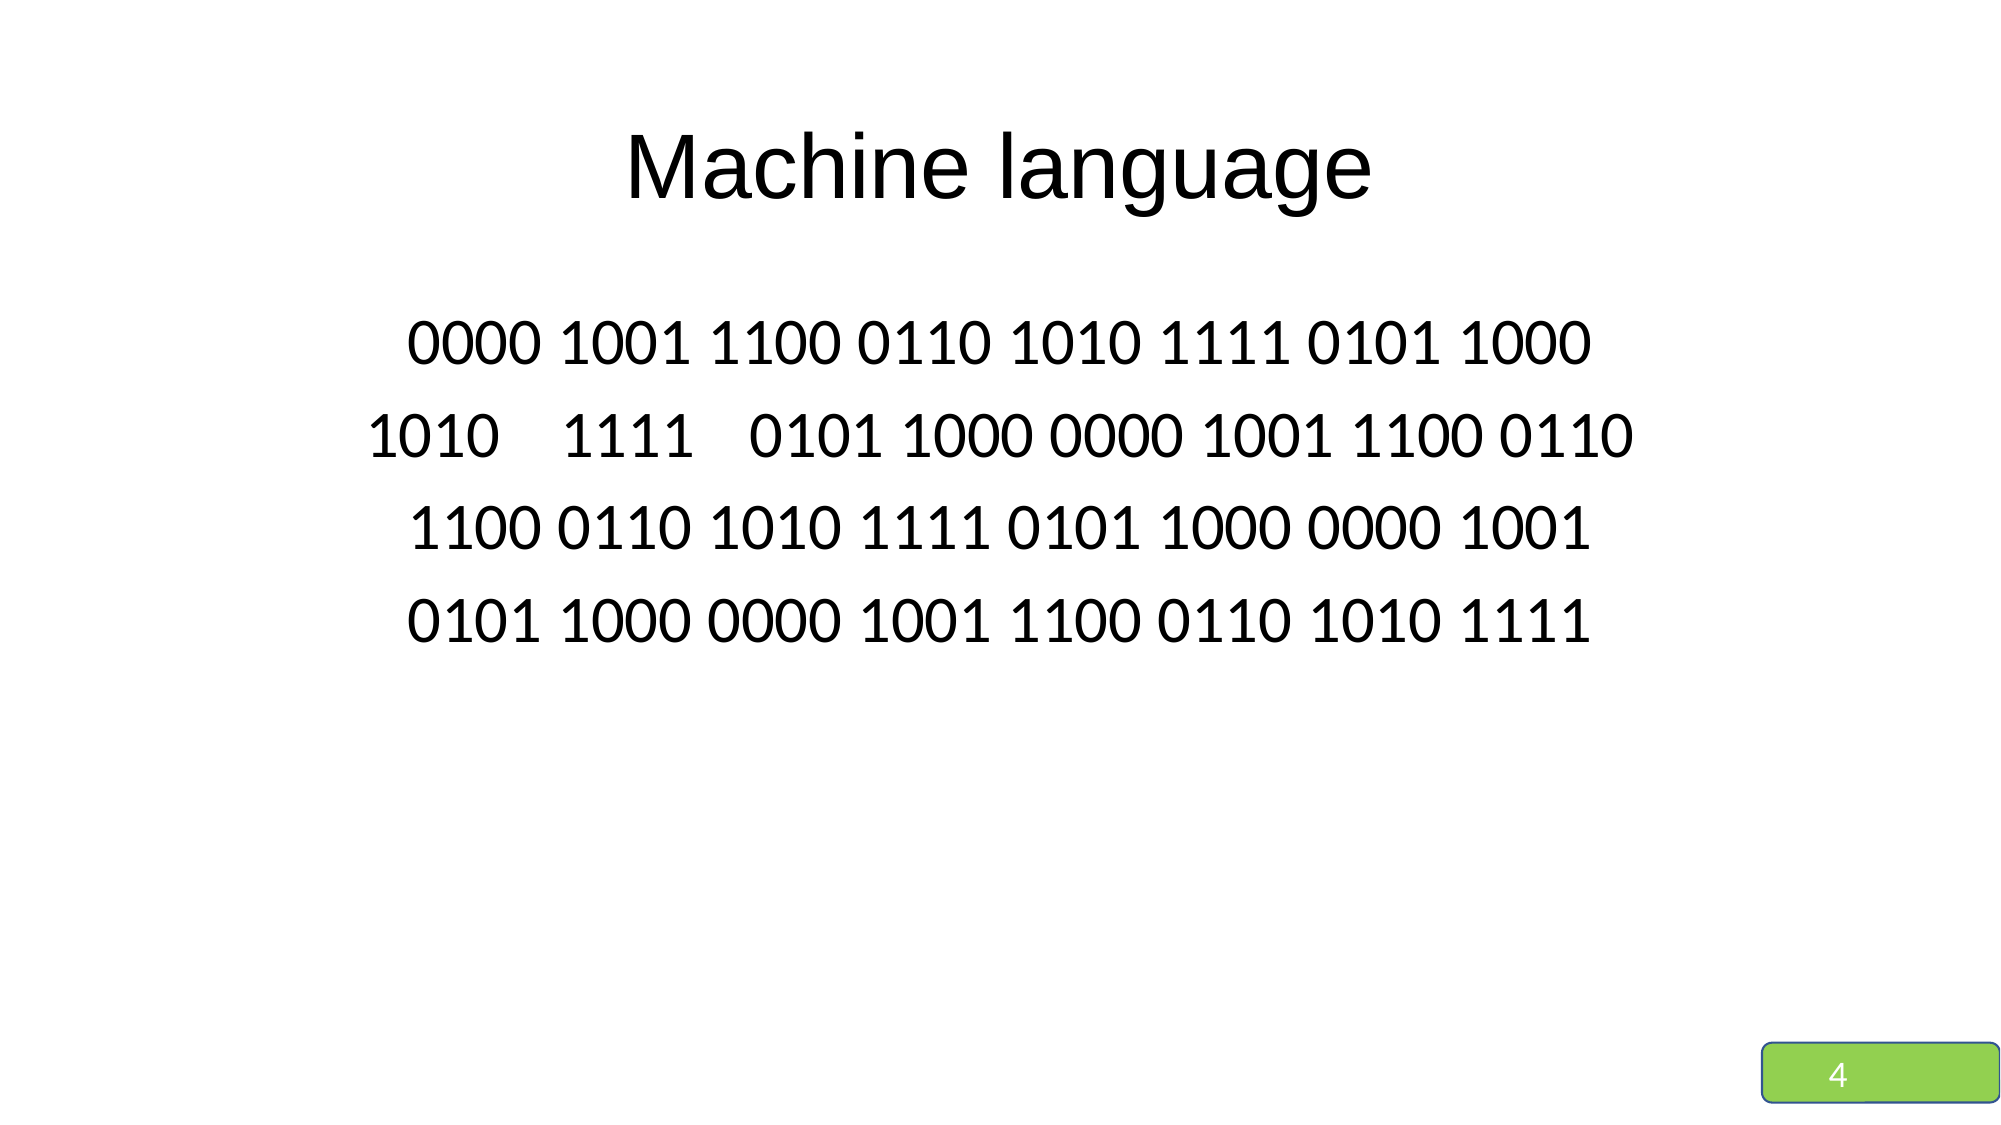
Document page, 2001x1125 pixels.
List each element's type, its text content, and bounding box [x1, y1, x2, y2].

slide_number 4 [1412, 1042, 1863, 1103]
text_box 0000 1001 1100 0110 1010 1111 0101 1000 1111 0101 1000 0000 1001 1100 0110 1100 0110 1010 1111 0101 1000 0000 1001 0101 1000 0000 1001 1100 0110 1010 1111 [25, 299, 1975, 738]
title Machine language [137, 59, 1863, 278]
